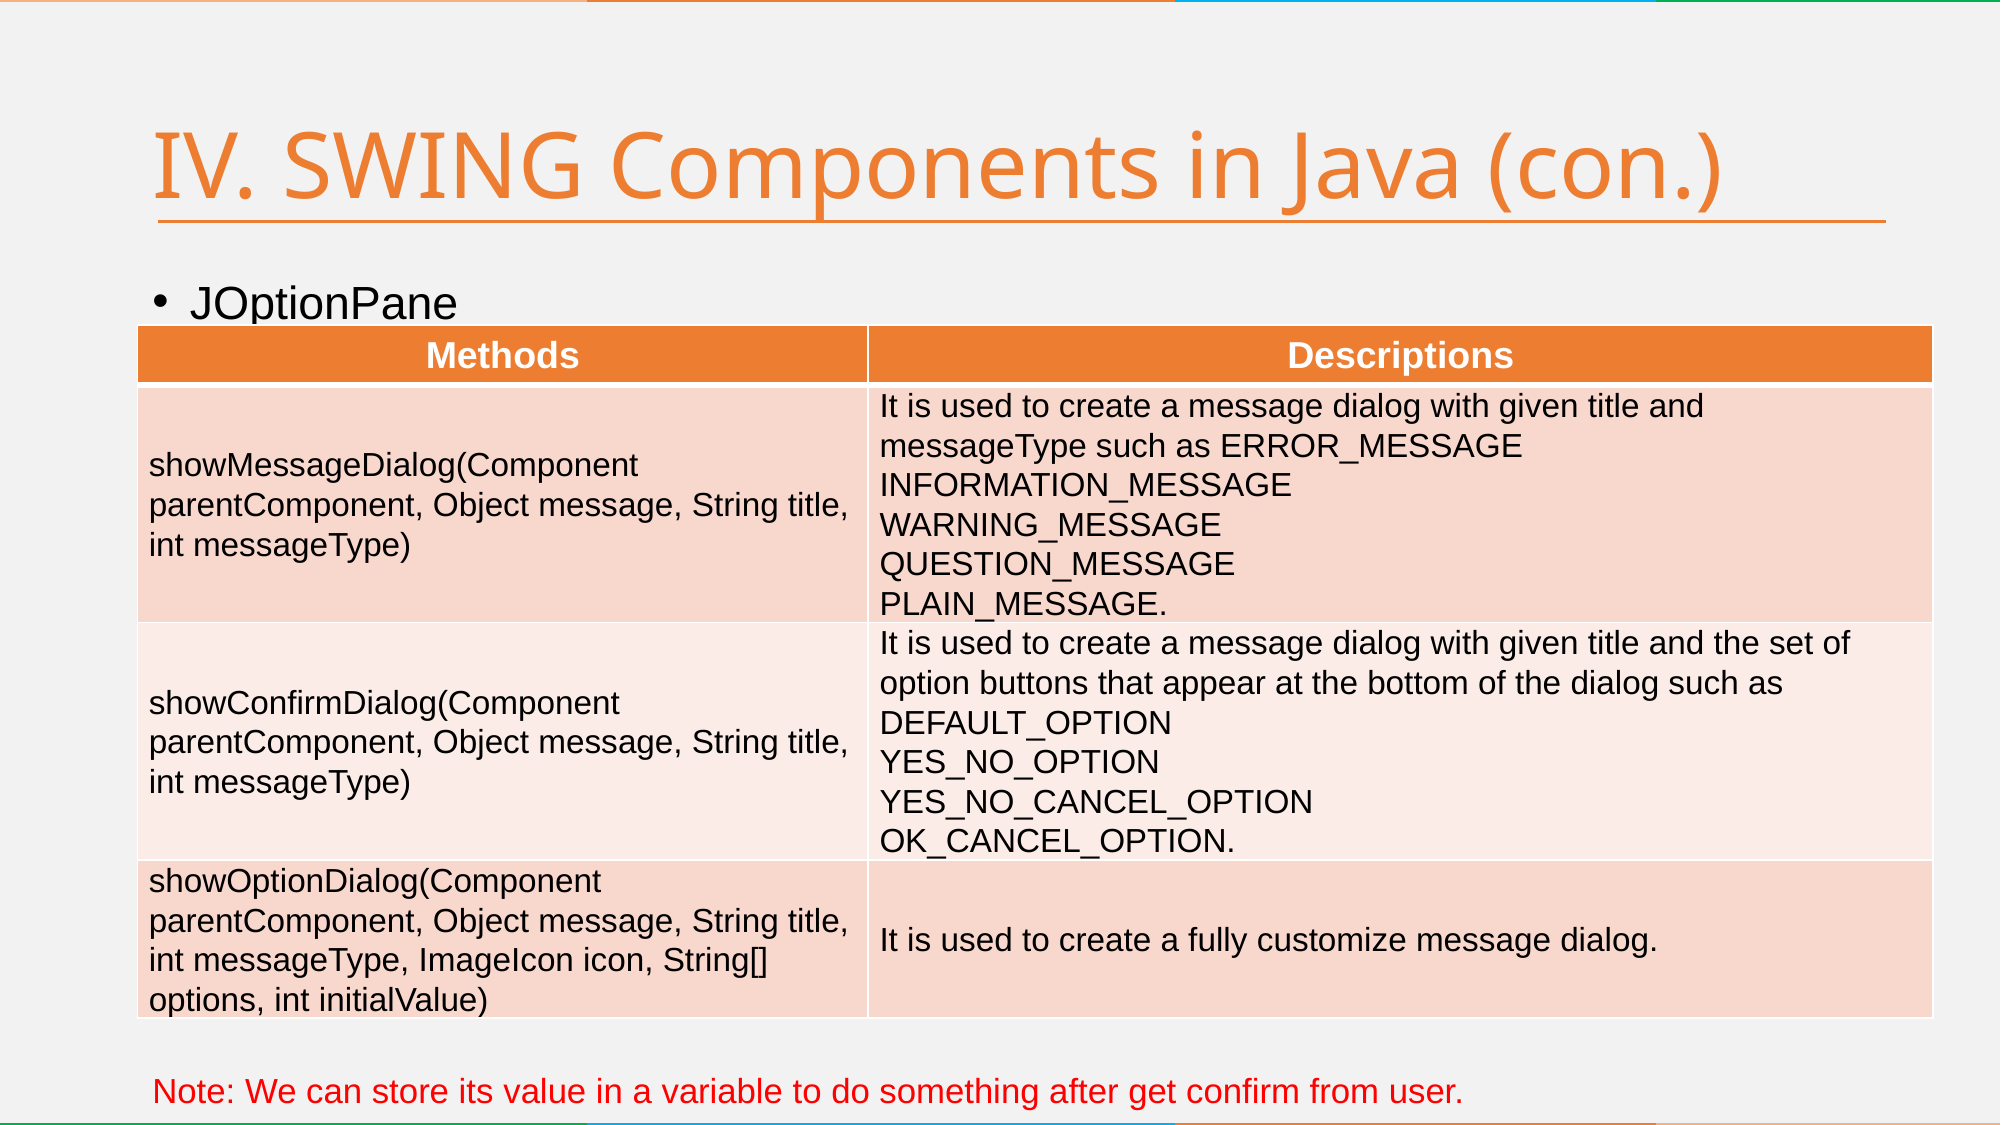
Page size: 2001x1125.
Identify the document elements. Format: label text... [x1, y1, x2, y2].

table_header Descriptions [869, 326, 1932, 382]
table_cell showOptionDialog(Component parentComponent, Object message, String title, int messageType, ImageIcon icon, String[] options, int initialValue) [138, 861, 867, 1017]
table_cell It is used to create a message dialog with given title and the set of option buttons that appear at the bottom of the dialog such as DEFAULT_OPTION YES_NO_OPTION YES_NO_CANCEL_OPTION OK_CANCEL_OPTION. [869, 623, 1932, 859]
title IV. SWING Components in Java (con.) [137, 59, 1863, 237]
table_cell It is used to create a fully customize message dialog. [869, 861, 1932, 1017]
list JOptionPane Note: We can store its value in a variable to do something after get confirm from user. [137, 1019, 1863, 1125]
table_cell It is used to create a message dialog with given title and messageType such as ERROR_MESSAGE INFORMATION_MESSAGE WARNING_MESSAGE QUESTION_MESSAGE PLAIN_MESSAGE. [869, 388, 1932, 622]
table_cell showConfirmDialog(Component parentComponent, Object message, String title, int messageType) [138, 623, 867, 859]
table_cell showMessageDialog(Component parentComponent, Object message, String title, int messageType) [138, 388, 867, 622]
list JOptionPane Note: We can store its value in a variable to do something after get confirm from user. [137, 237, 1863, 324]
table_header Methods [138, 326, 867, 382]
